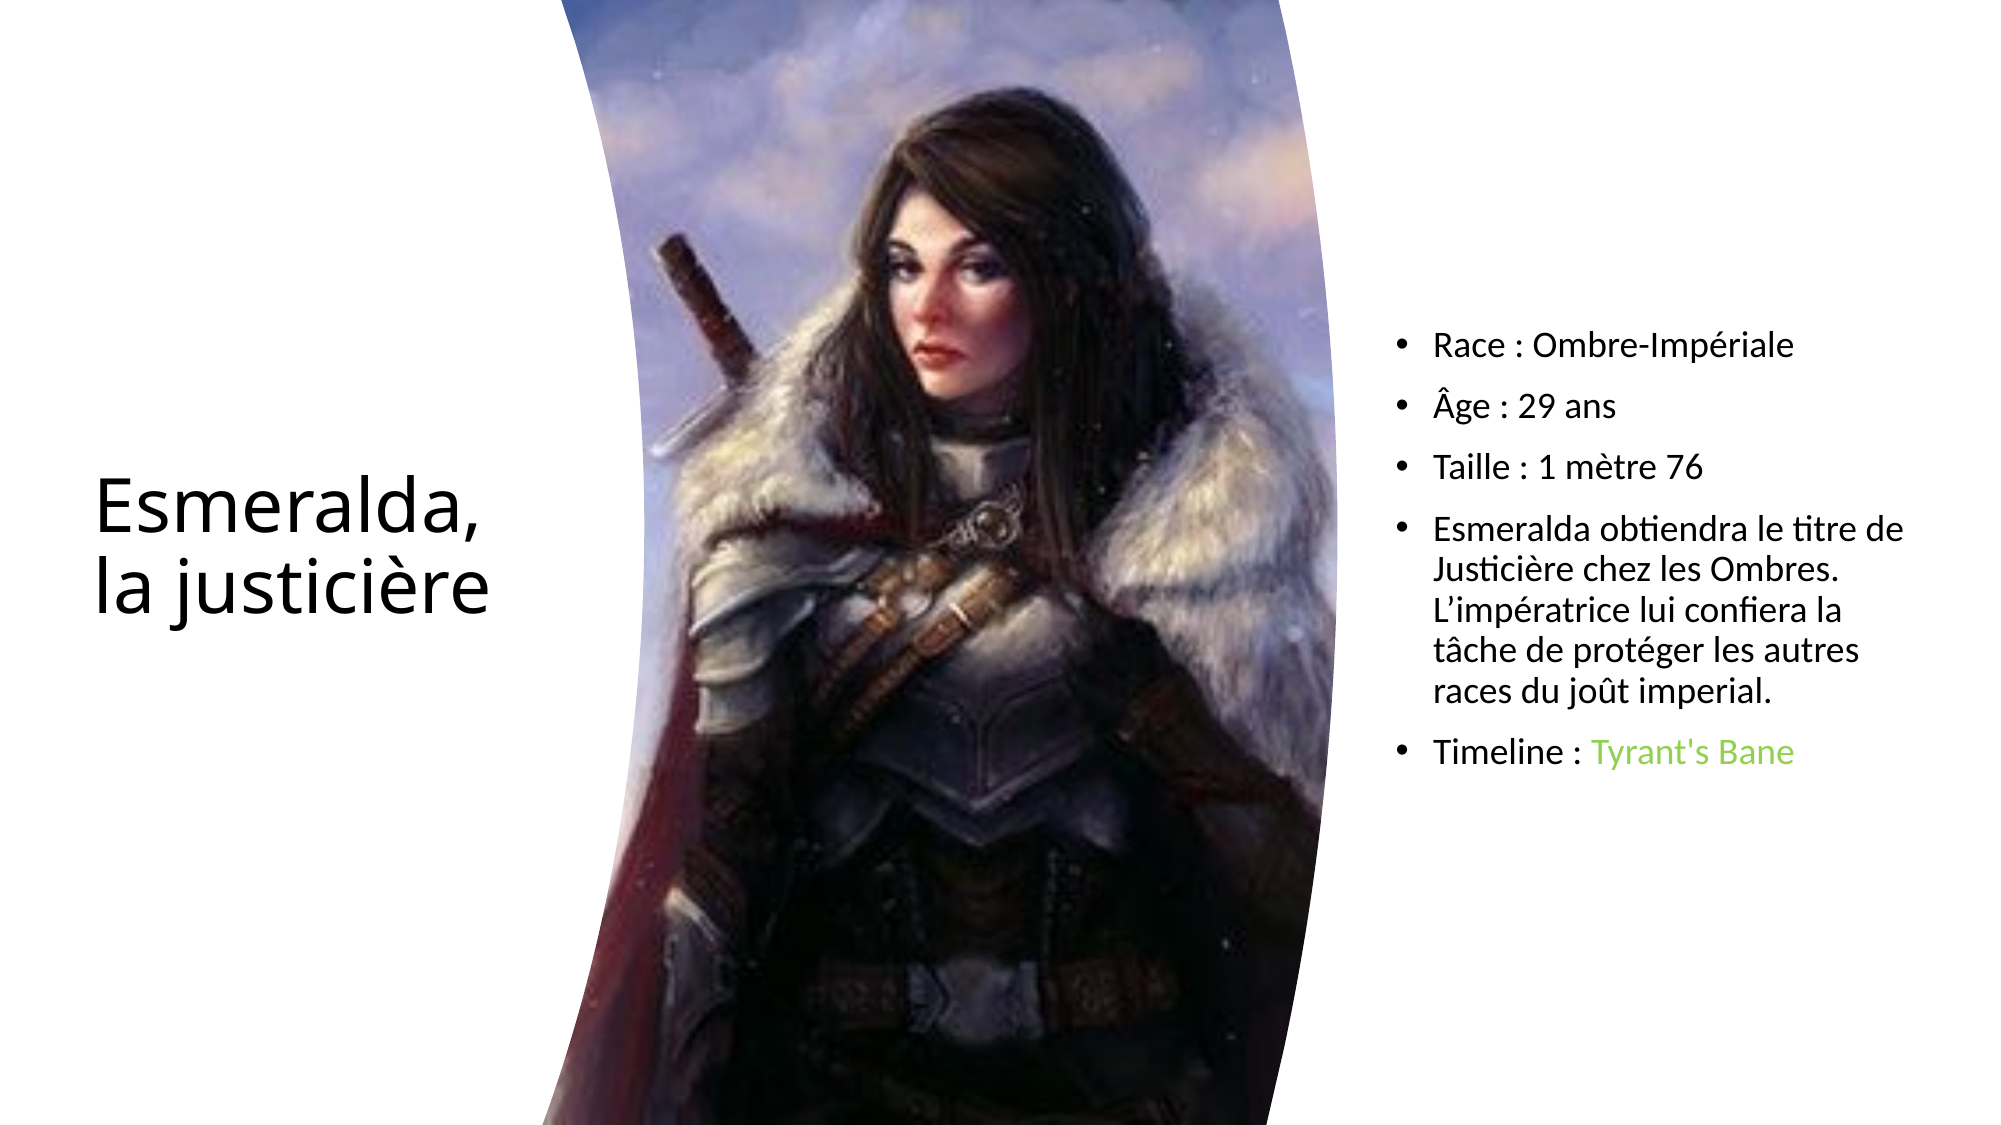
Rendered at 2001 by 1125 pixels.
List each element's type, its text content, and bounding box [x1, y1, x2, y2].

title Esmeralda, la justicière [78, 79, 542, 1018]
list Race : Ombre-Impériale Âge : 29 ans Taille : 1 mètre 76 Esmeralda obtiendra le titre de Justicière chez les Ombres. L’impératrice lui confiera la tâche de protéger les autres races du joût imperial. Timeline : Tyrant's Bane [1380, 79, 1921, 1018]
picture [542, 0, 1338, 1125]
